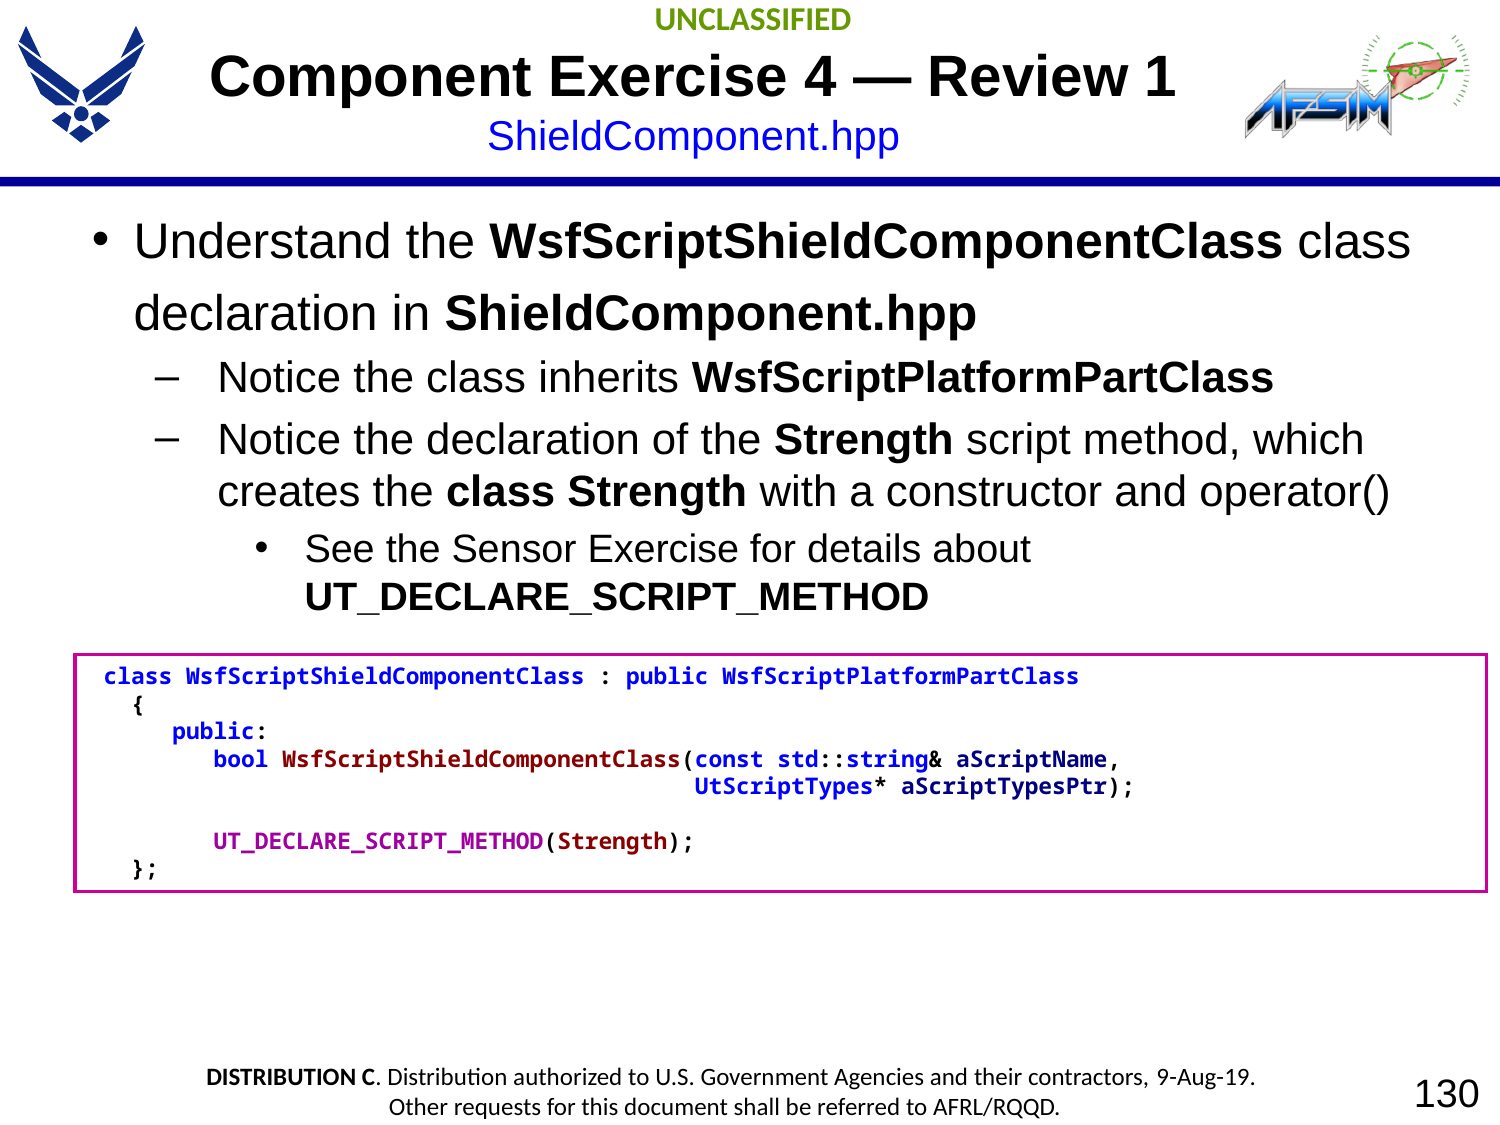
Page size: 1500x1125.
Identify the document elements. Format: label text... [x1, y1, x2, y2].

title Component Exercise 4 — Review 1 ShieldComponent.hpp [150, 4, 1238, 186]
text_box class WsfScriptShieldComponentClass : public WsfScriptPlatformPartClass { public: bool WsfScriptShieldComponentClass(const std::string& aScriptName, UtScriptTypes* aScriptTypesPtr); UT_DECLARE_SCRIPT_METHOD(Strength); }; [74, 654, 1500, 917]
list Understand the WsfScriptShieldComponentClass class declaration in ShieldComponent.hpp Notice the class inherits WsfScriptPlatformPartClass Notice the declaration of the Strength script method, which creates the class Strength with a constructor and operator() See the Sensor Exercise for details about UT_DECLARE_SCRIPT_METHOD [34, 186, 1500, 929]
picture [1238, 22, 1483, 147]
